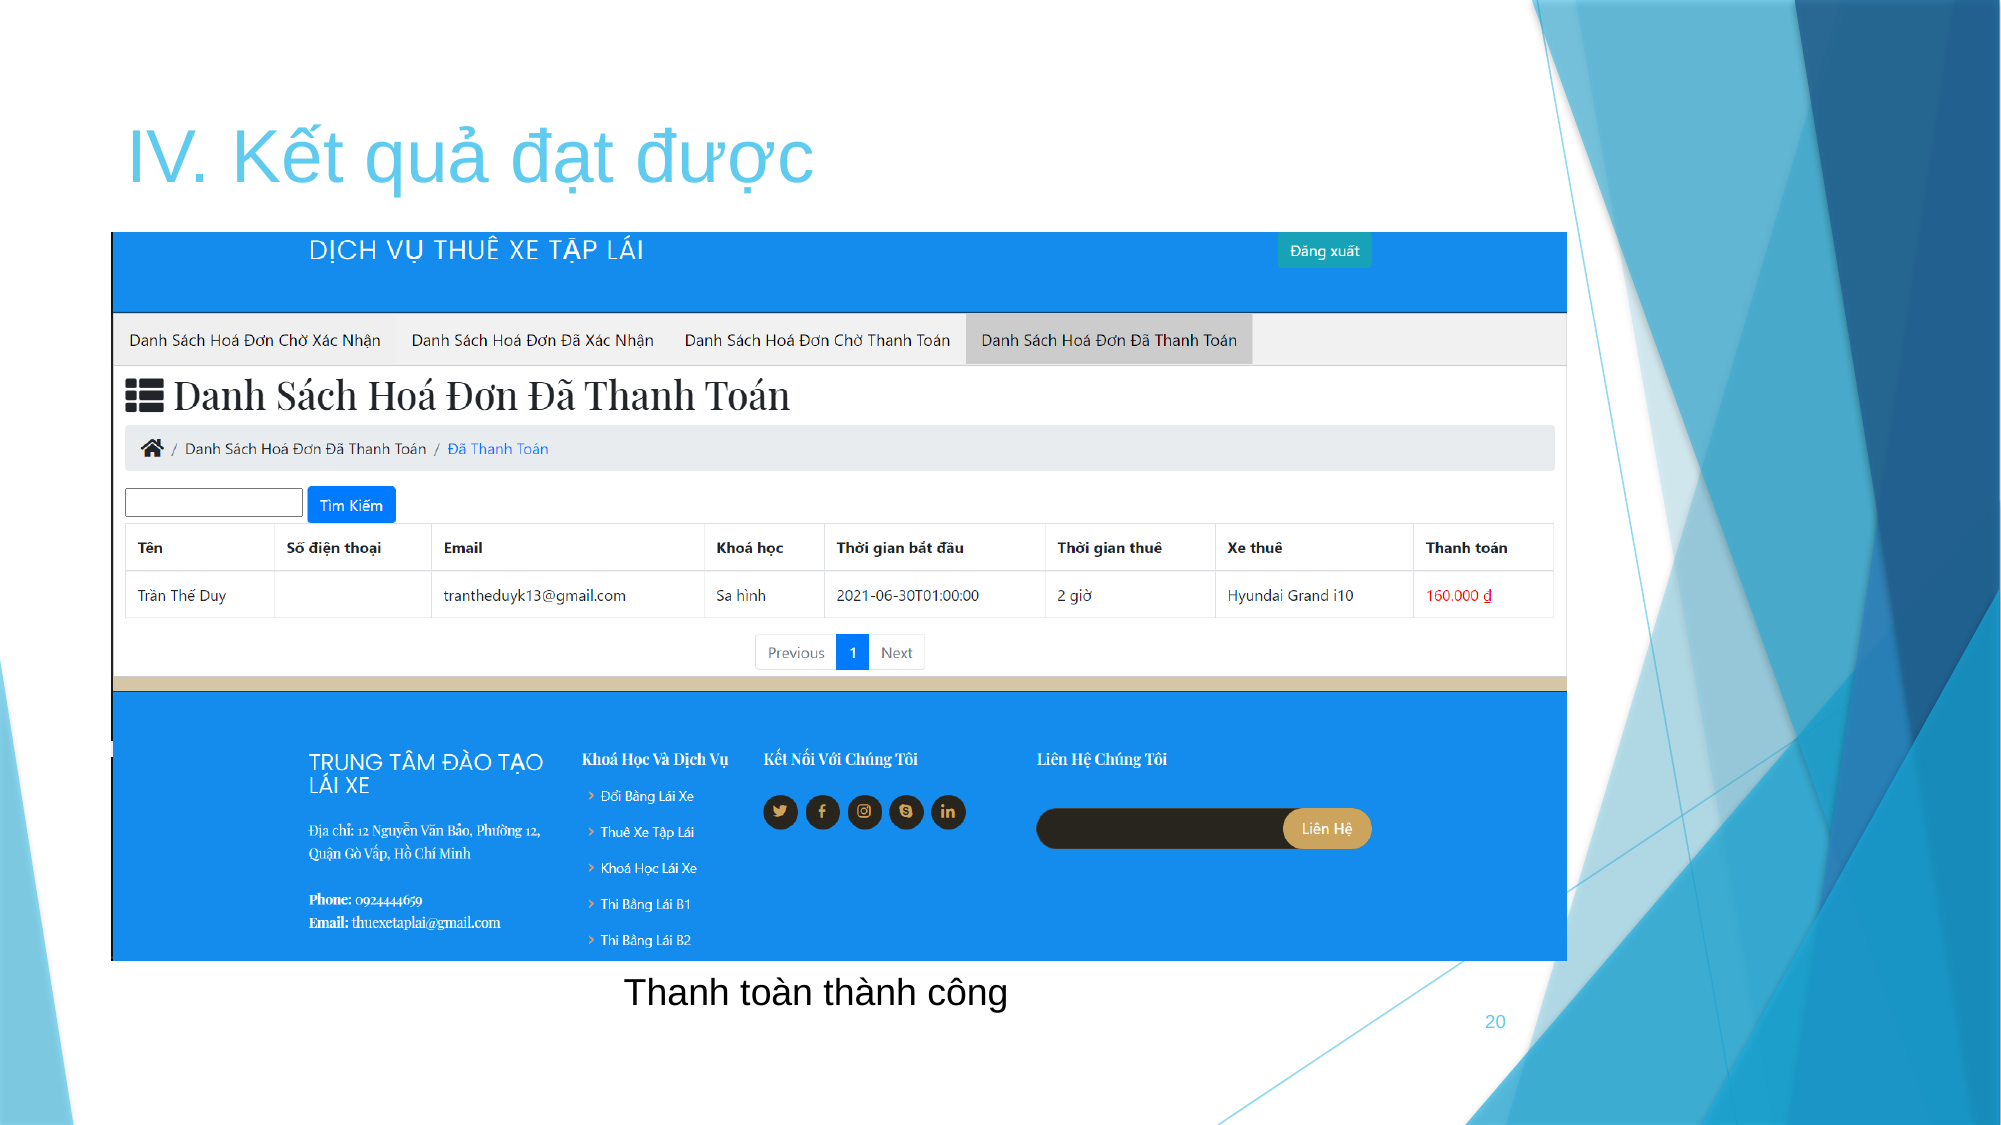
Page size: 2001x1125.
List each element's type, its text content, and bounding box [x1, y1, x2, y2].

text_box Thanh toàn thành công [351, 969, 1281, 1021]
slide_number 20 [1409, 991, 1522, 1051]
title IV. Kết quả đạt được [111, 99, 1522, 231]
picture [110, 232, 1567, 961]
